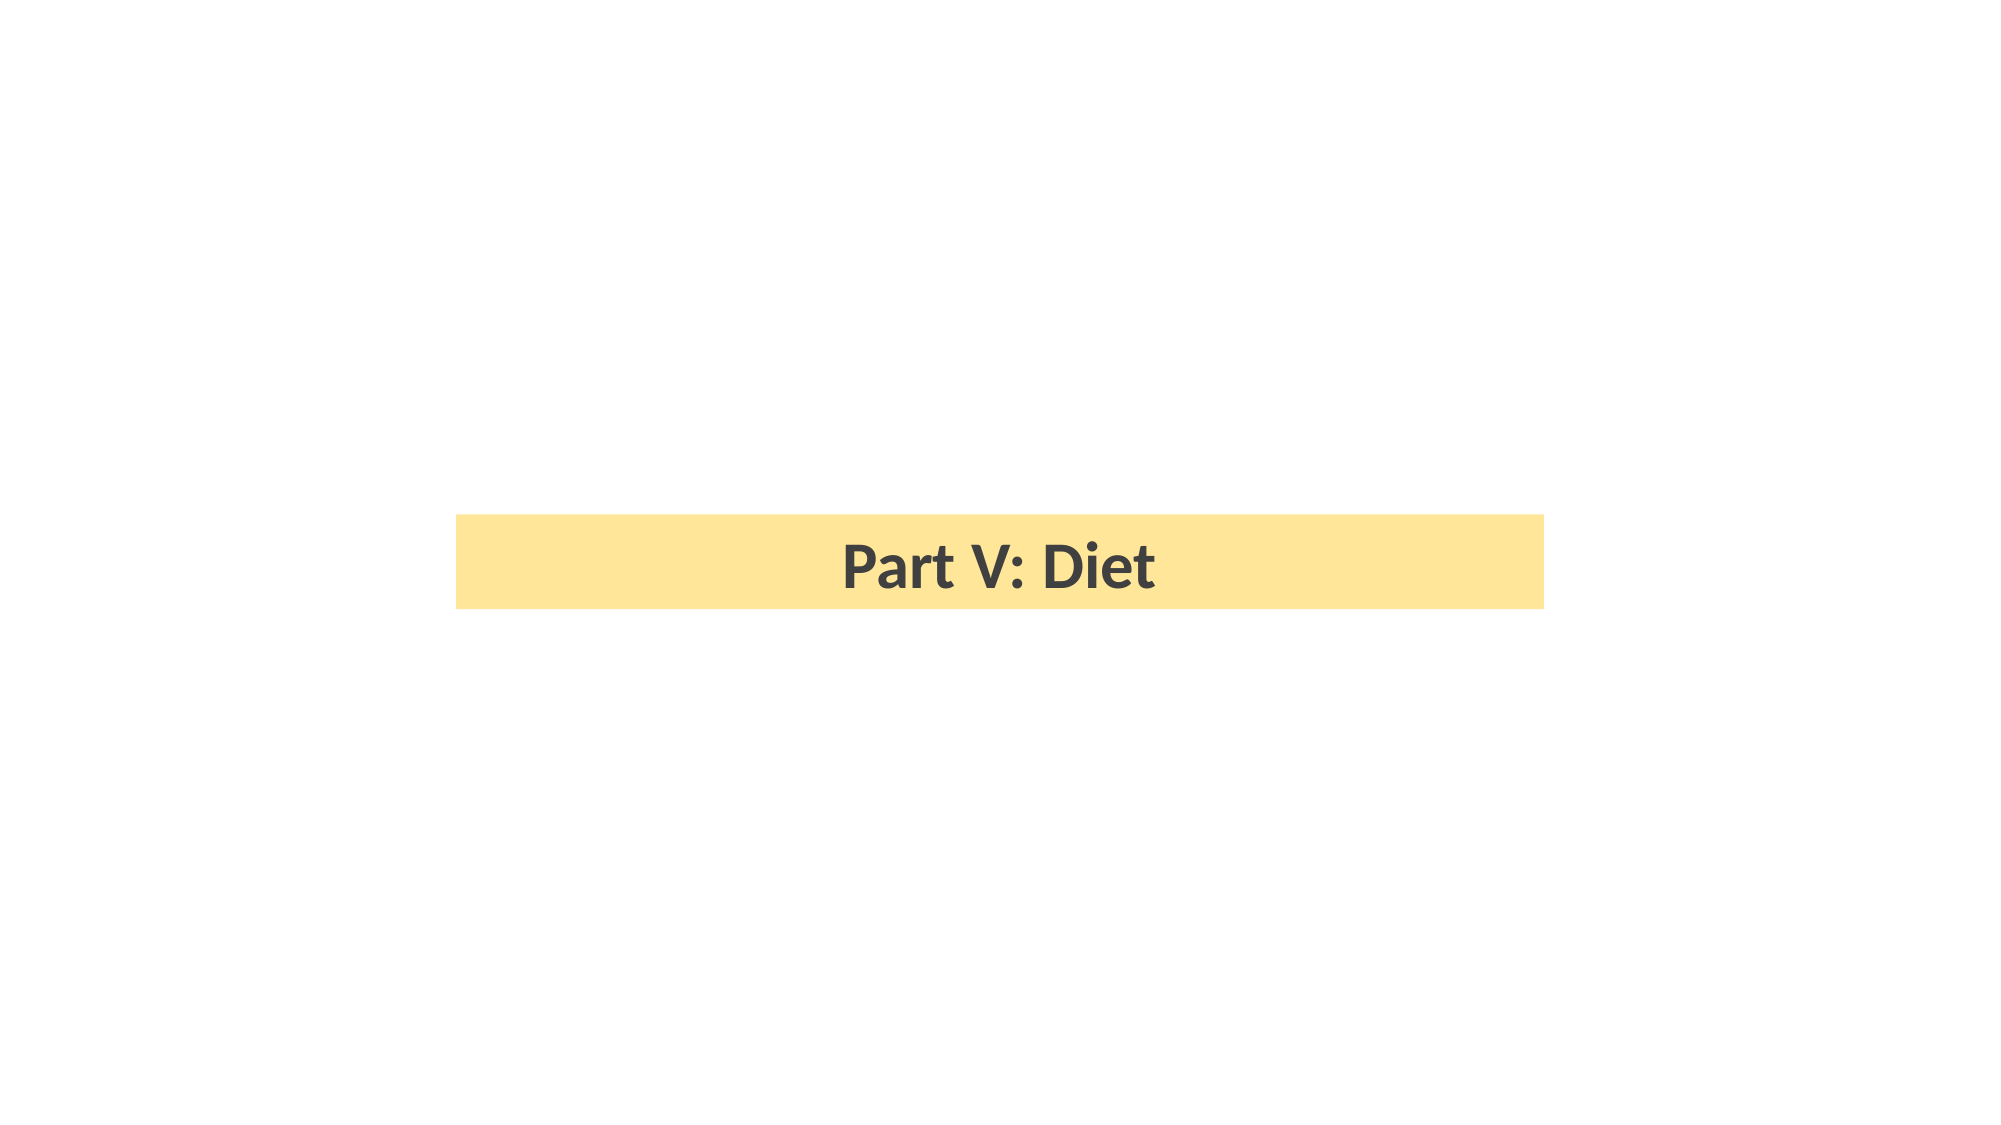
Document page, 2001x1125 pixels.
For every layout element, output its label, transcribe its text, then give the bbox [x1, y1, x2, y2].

text_box Part V: Diet [456, 514, 1544, 610]
